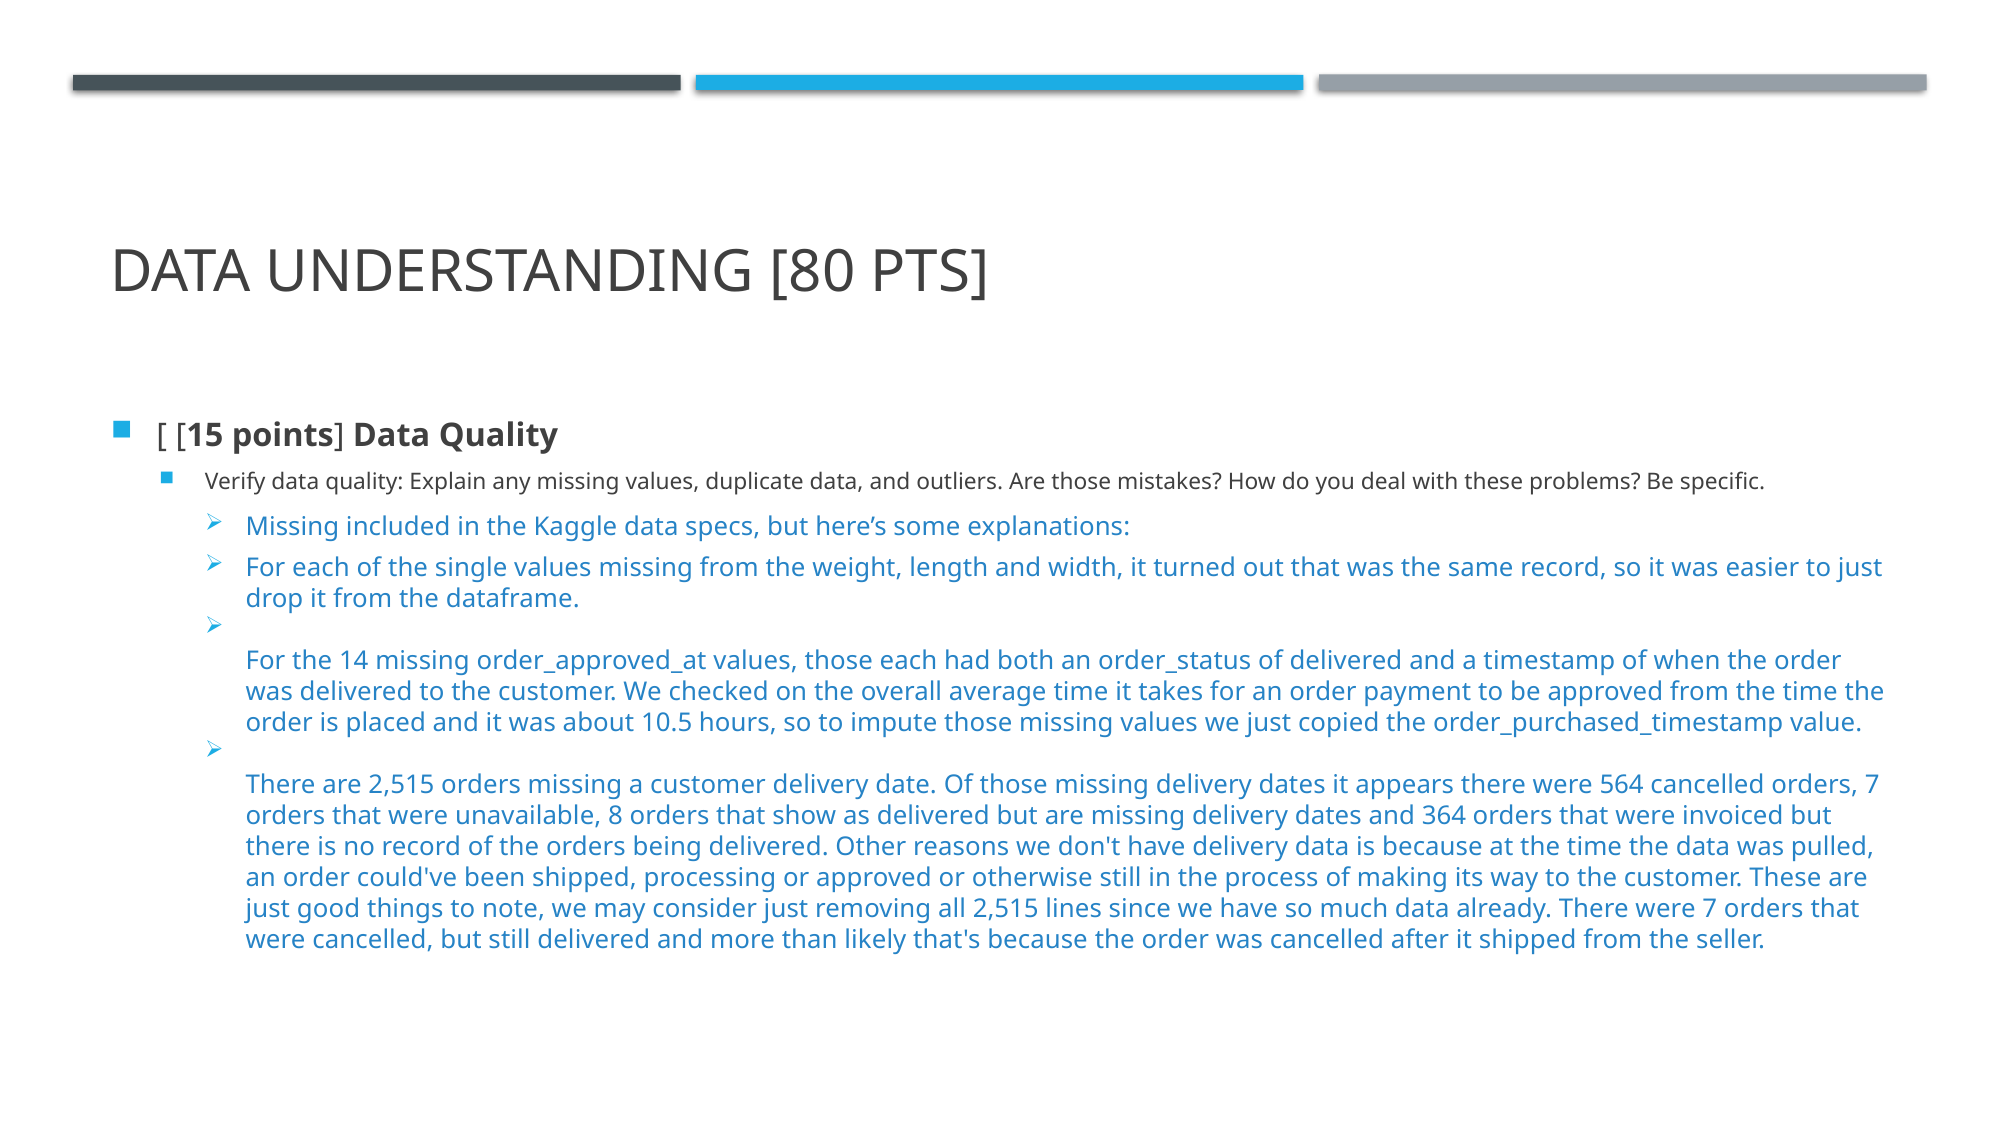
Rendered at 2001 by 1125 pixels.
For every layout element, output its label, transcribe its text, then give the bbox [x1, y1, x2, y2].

title data understanding [80 pts] [95, 115, 1905, 311]
list [ [15 points] Data Quality Verify data quality: Explain any missing values, duplicate data, and outliers. Are those mistakes? How do you deal with these problems? Be specific. Missing included in the Kaggle data specs, but here’s some explanations: For each of the single values missing from the weight, length and width, it turned out that was the same record, so it was easier to just drop it from the dataframe. For the 14 missing order_approved_at values, those each had both an order_status of delivered and a timestamp of when the order was delivered to the customer. We checked on the overall average time it takes for an order payment to be approved from the time the order is placed and it was about 10.5 hours, so to impute those missing values we just copied the order_purchased_timestamp value. There are 2,515 orders missing a customer delivery date. Of those missing delivery dates it appears there were 564 cancelled orders, 7 orders that were unavailable, 8 orders that show as delivered but are missing delivery dates and 364 orders that were invoiced but there is no record of the orders being delivered. Other reasons we don't have delivery data is because at the time the data was pulled, an order could've been shipped, processing or approved or otherwise still in the process of making its way to the customer. These are just good things to note, we may consider just removing all 2,515 lines since we have so much data already. There were 7 orders that were cancelled, but still delivered and more than likely that's because the order was cancelled after it shipped from the seller. [95, 383, 1905, 981]
